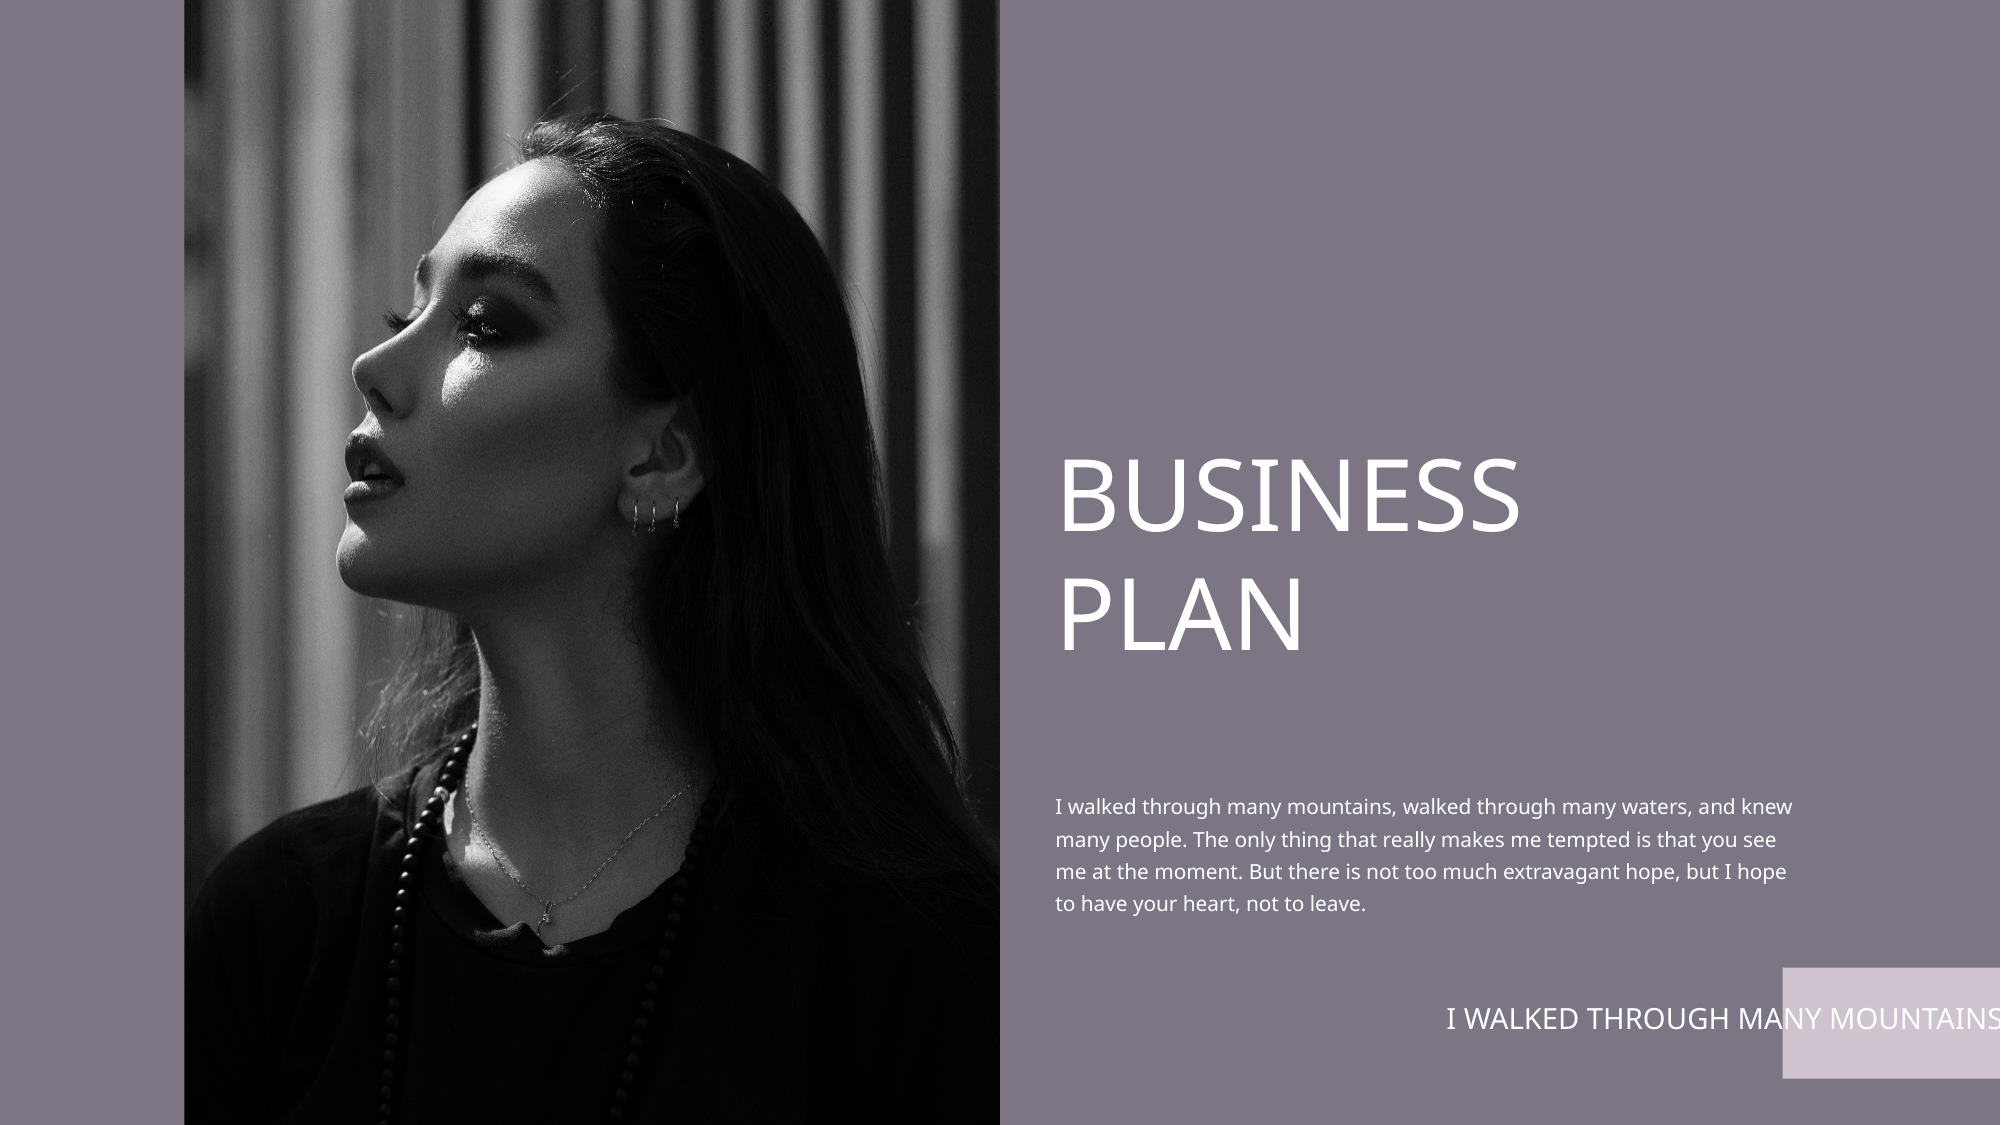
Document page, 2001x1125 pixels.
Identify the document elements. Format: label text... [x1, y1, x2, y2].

text_box I walked through many mountains, walked through many waters, and knew many people. The only thing that really makes me tempted is that you see me at the moment. But there is not too much extravagant hope, but I hope to have your heart, not to leave. [1040, 778, 1816, 924]
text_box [1485, 967, 2000, 1079]
text_box [183, 0, 1001, 1125]
text_box BUSINESS PLAN [1040, 423, 1579, 679]
